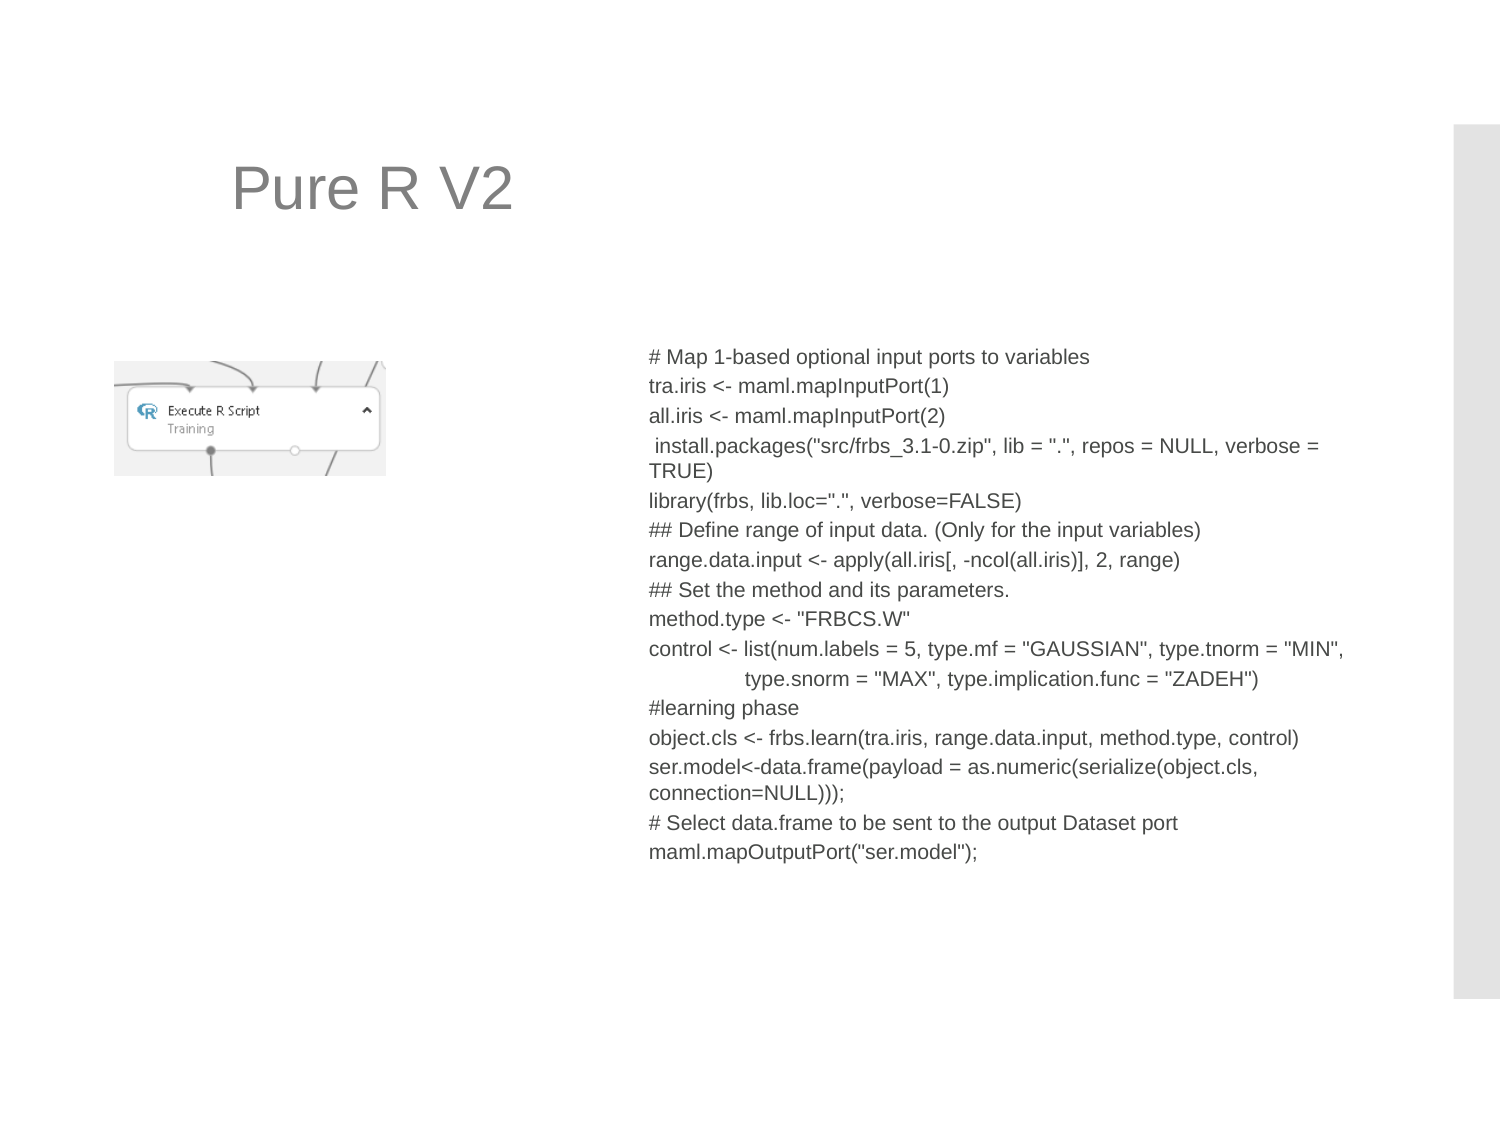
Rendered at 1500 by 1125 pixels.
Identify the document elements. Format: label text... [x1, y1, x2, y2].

picture [113, 361, 387, 476]
list # Map 1-based optional input ports to variables tra.iris <- maml.mapInputPort(1) all.iris <- maml.mapInputPort(2) install.packages("src/frbs_3.1-0.zip", lib = ".", repos = NULL, verbose = TRUE) library(frbs, lib.loc=".", verbose=FALSE) ## Define range of input data. (Only for the input variables) range.data.input <- apply(all.iris[, -ncol(all.iris)], 2, range) ## Set the method and its parameters. method.type <- "FRBCS.W" control <- list(num.labels = 5, type.mf = "GAUSSIAN", type.tnorm = "MIN", type.snorm = "MAX", type.implication.func = "ZADEH") #learning phase object.cls <- frbs.learn(tra.iris, range.data.input, method.type, control) ser.model<-data.frame(payload = as.numeric(serialize(object.cls, connection=NULL))); # Select data.frame to be sent to the output Dataset port maml.mapOutputPort("ser.model"); [633, 335, 1376, 877]
title Pure R V2 [216, 140, 1376, 230]
